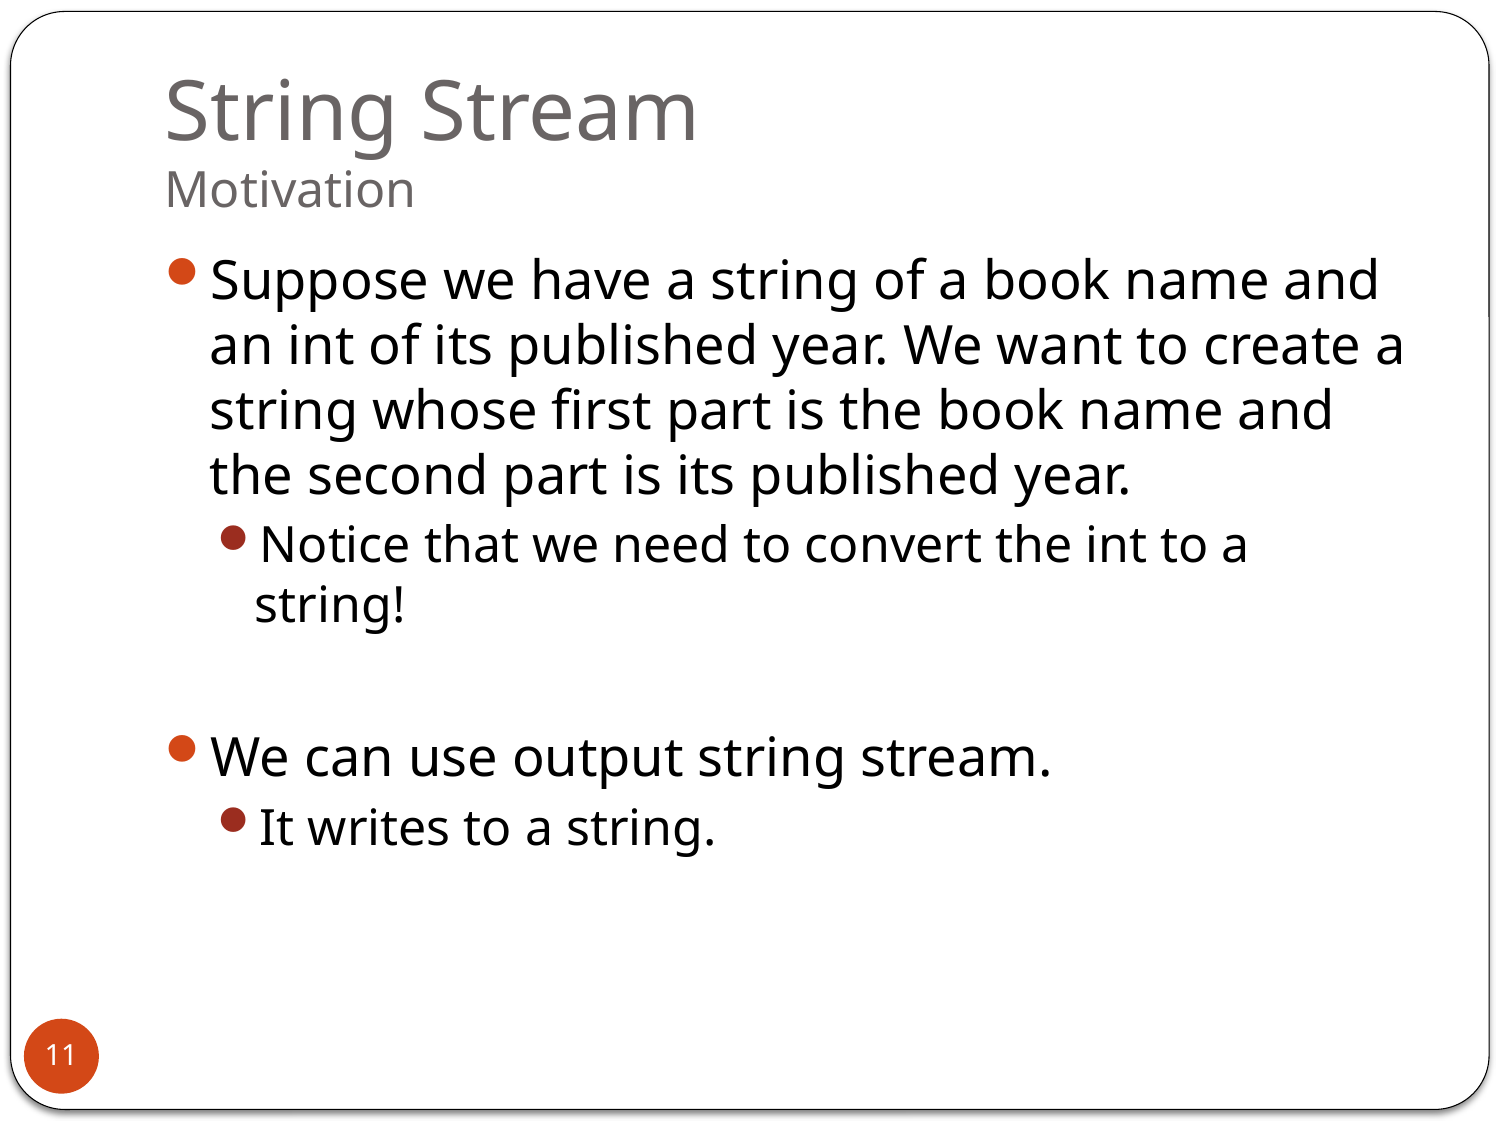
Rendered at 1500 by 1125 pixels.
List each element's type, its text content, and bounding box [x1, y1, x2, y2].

list Suppose we have a string of a book name and an int of its published year. We want to create a string whose first part is the book name and the second part is its published year. Notice that we need to convert the int to a string! We can use output string stream. It writes to a string. [150, 237, 1425, 1050]
slide_number 11 [23, 1018, 99, 1094]
title String Stream Motivation [150, 45, 1425, 233]
